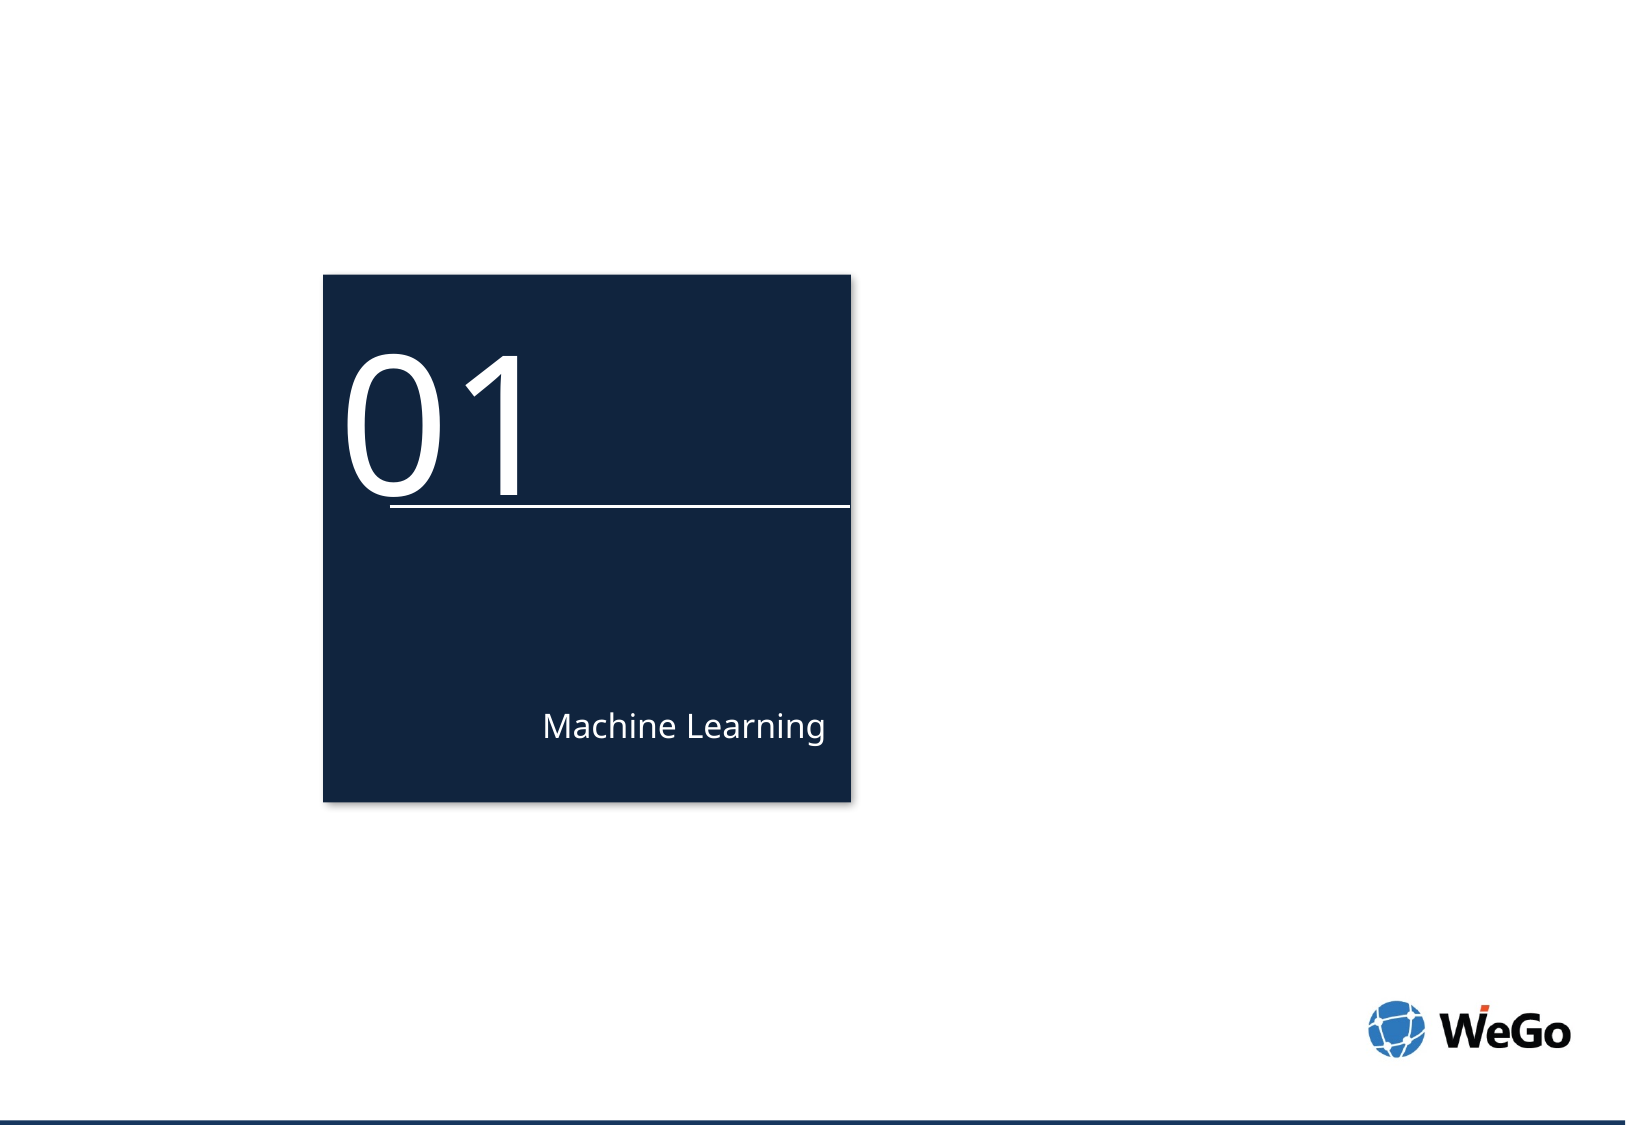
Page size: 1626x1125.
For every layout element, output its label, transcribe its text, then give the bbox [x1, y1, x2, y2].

text_box 01 [324, 293, 842, 543]
text_box Machine Learning [380, 676, 842, 753]
text_box [321, 272, 853, 804]
picture [1355, 990, 1590, 1066]
